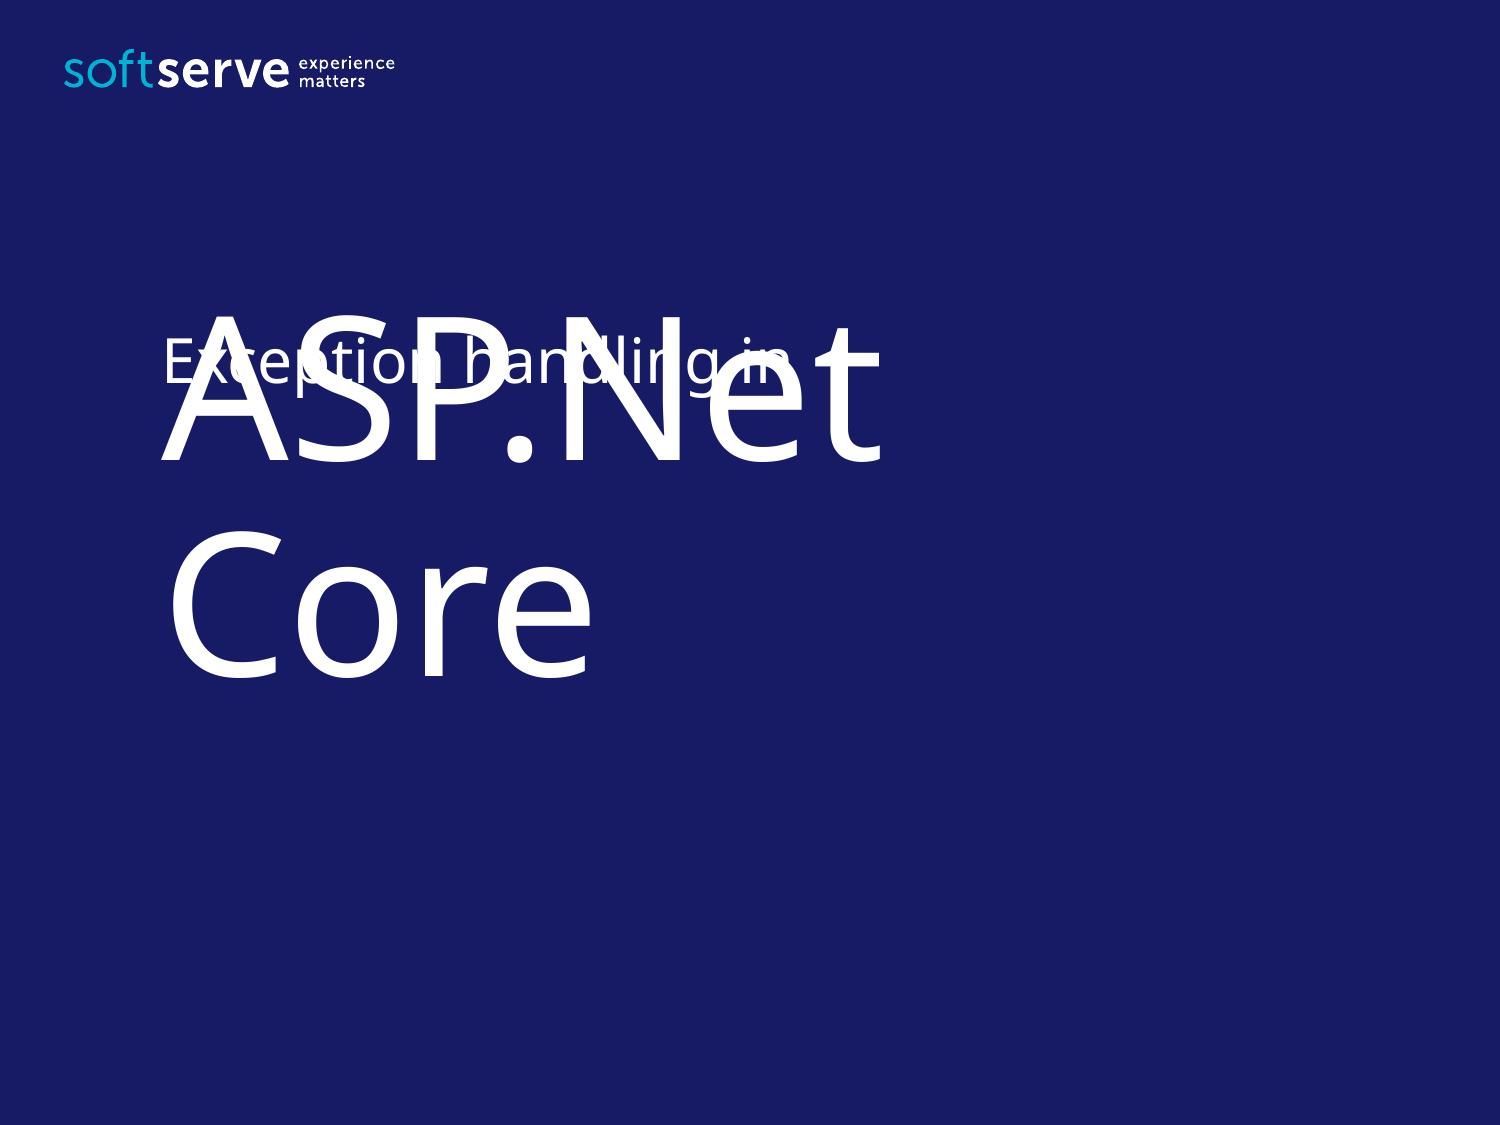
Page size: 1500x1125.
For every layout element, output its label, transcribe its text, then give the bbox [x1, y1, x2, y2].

title ASP.Net Core [146, 443, 1379, 728]
subtitle Exception handling in [146, 322, 1250, 397]
